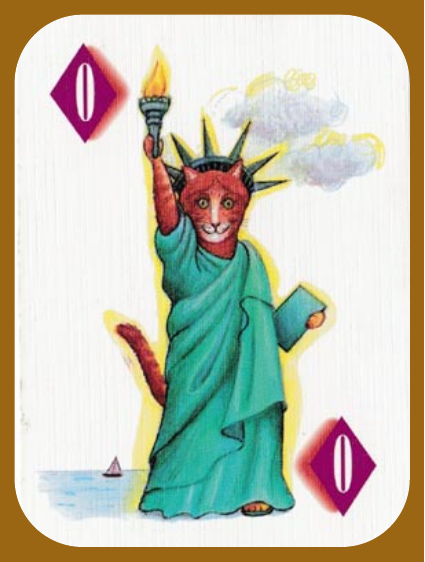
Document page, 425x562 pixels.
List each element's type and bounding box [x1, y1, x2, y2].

picture [14, 14, 411, 548]
